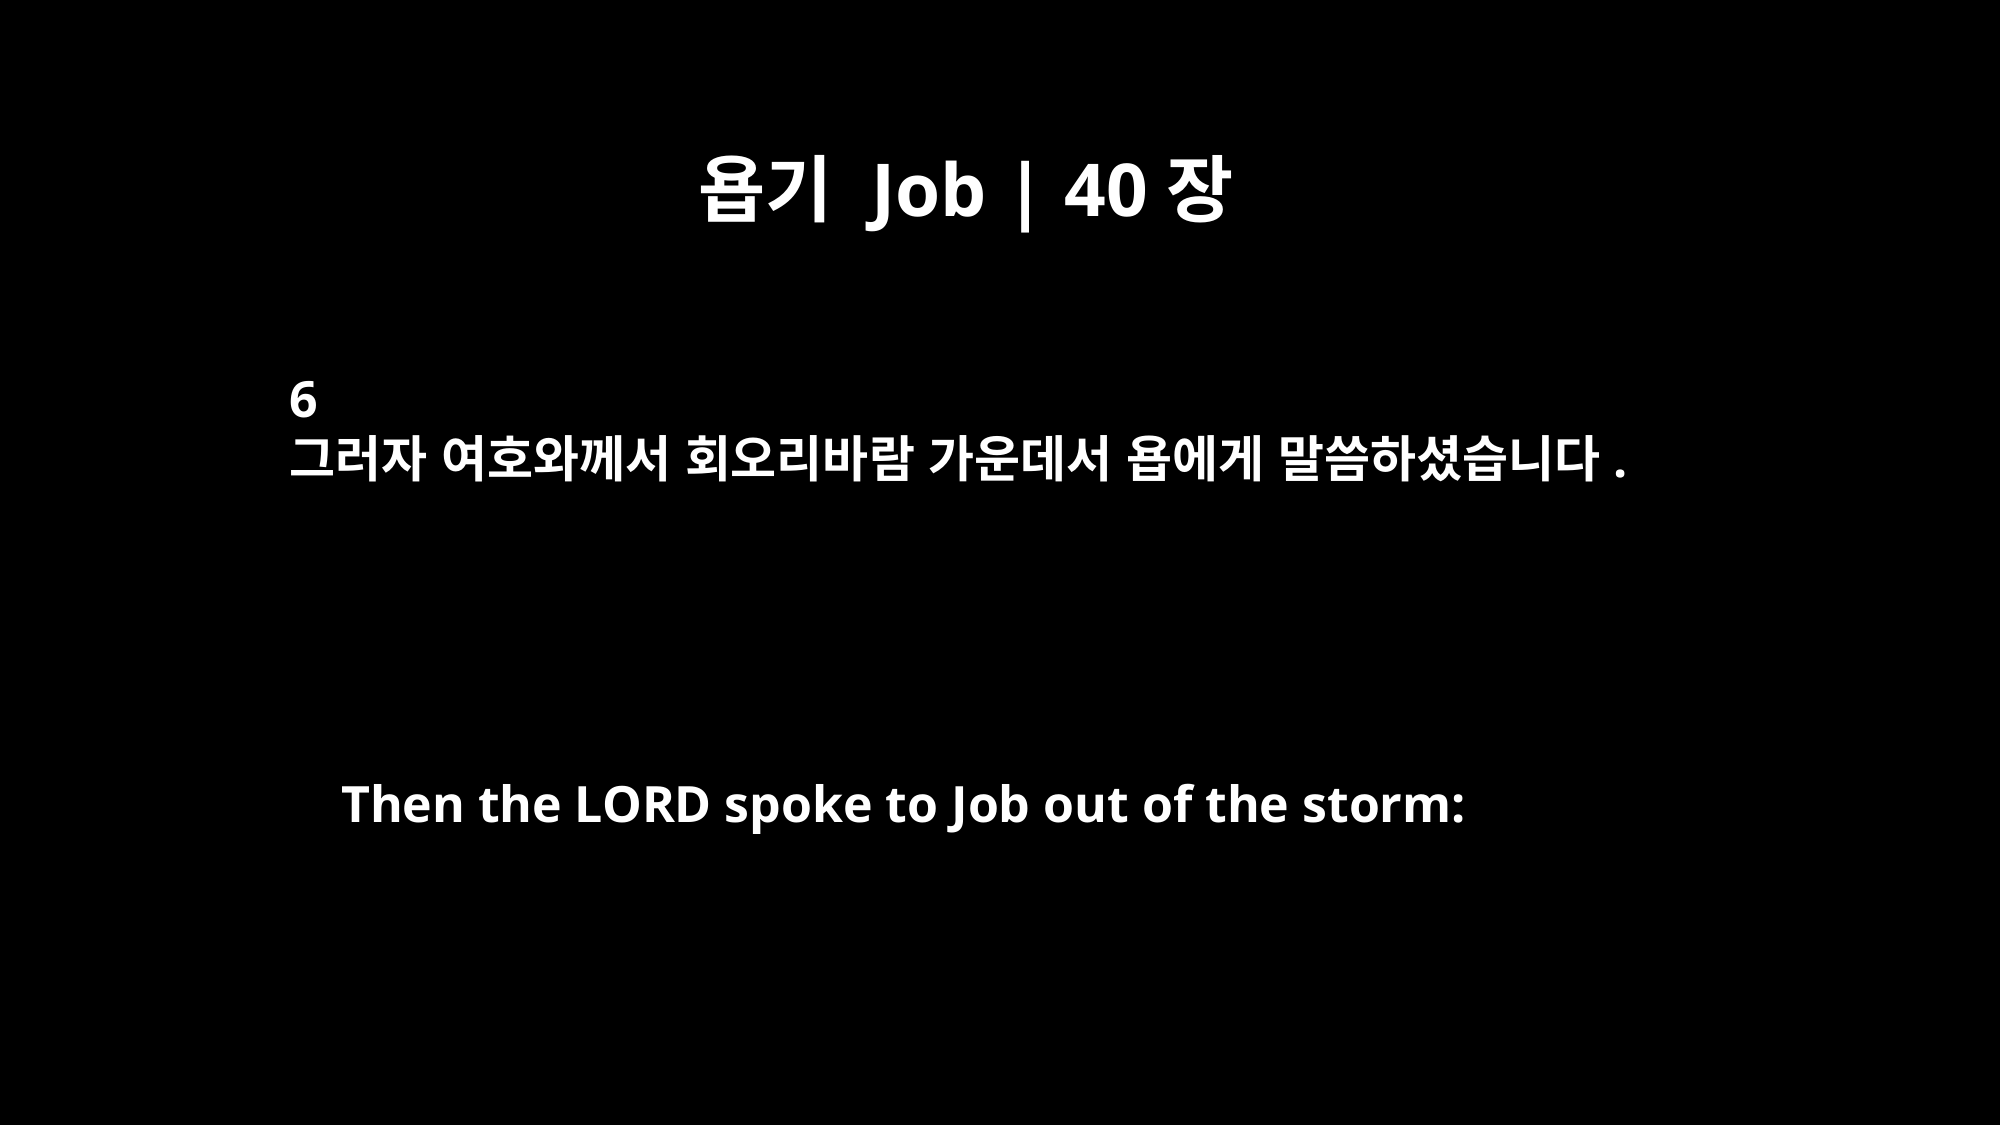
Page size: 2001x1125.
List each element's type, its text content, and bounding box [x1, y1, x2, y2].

text_box 욥기 Job | 40장 [683, 136, 1249, 239]
text_box Then the LORD spoke to Job out of the storm: [326, 764, 1482, 840]
text_box 6 그러자 여호와께서 회오리바람 가운데서 욥에게 말씀하셨습니다. [274, 359, 1643, 495]
